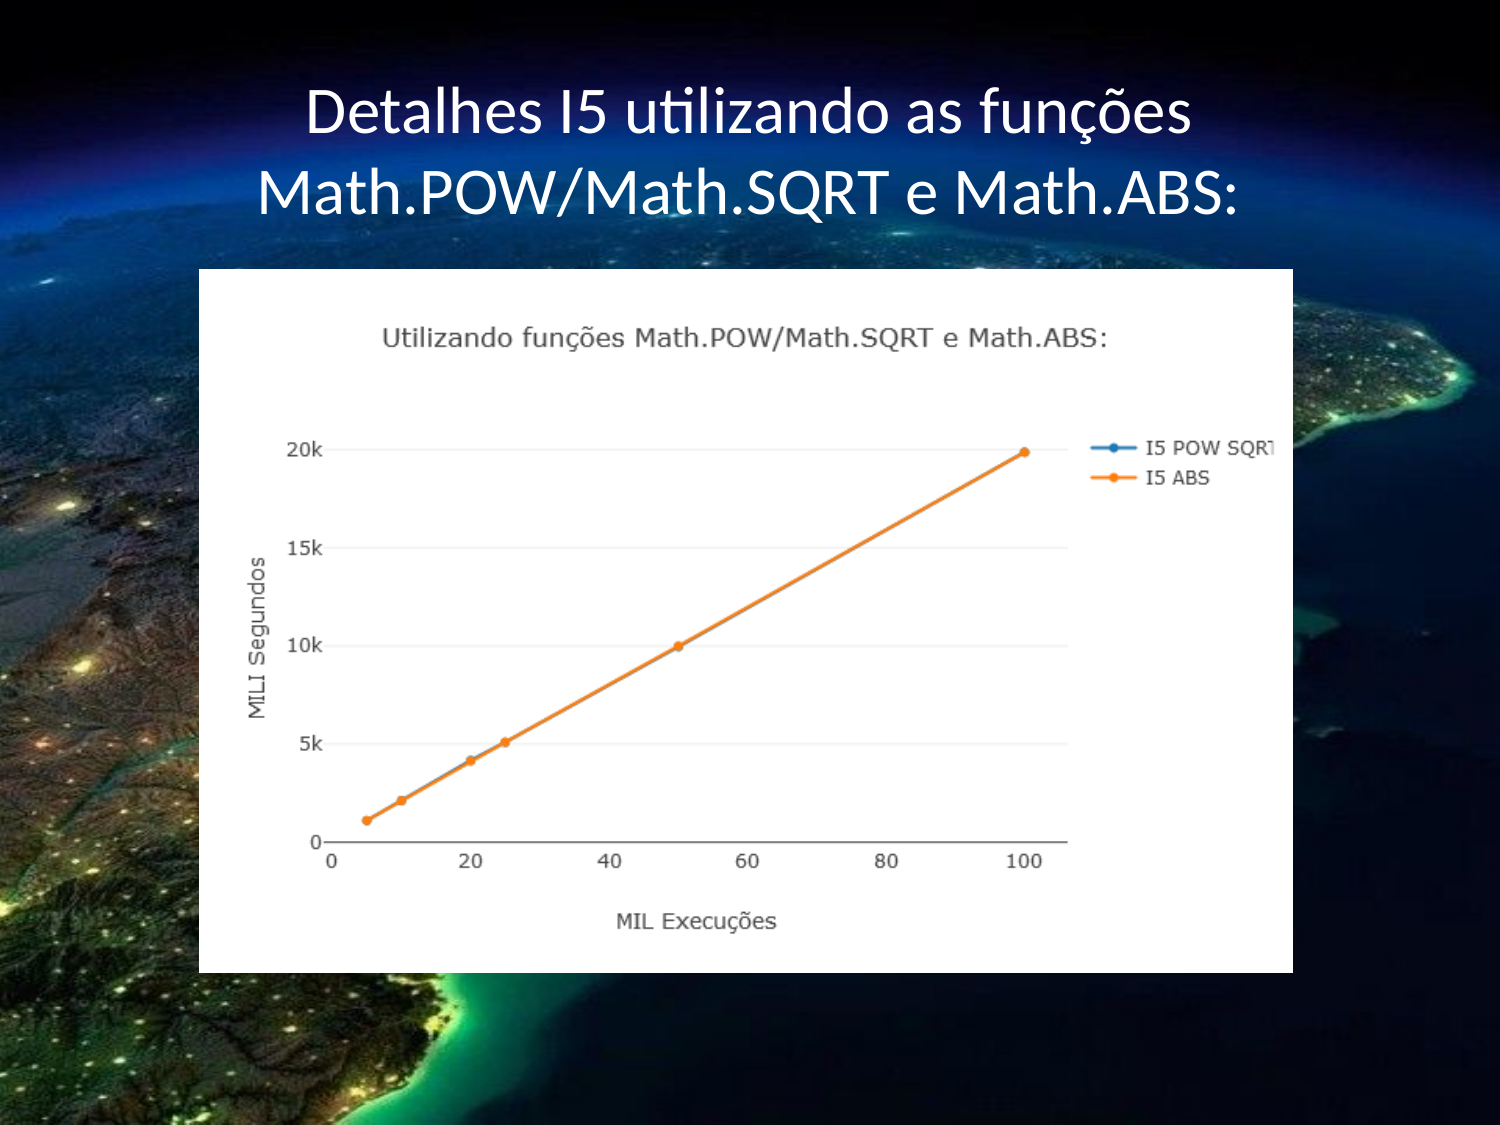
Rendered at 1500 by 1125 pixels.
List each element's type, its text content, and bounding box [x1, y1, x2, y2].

picture [0, 0, 1500, 1125]
title Detalhes I5 utilizando as funções Math.POW/Math.SQRT e Math.ABS: [75, 58, 1425, 317]
